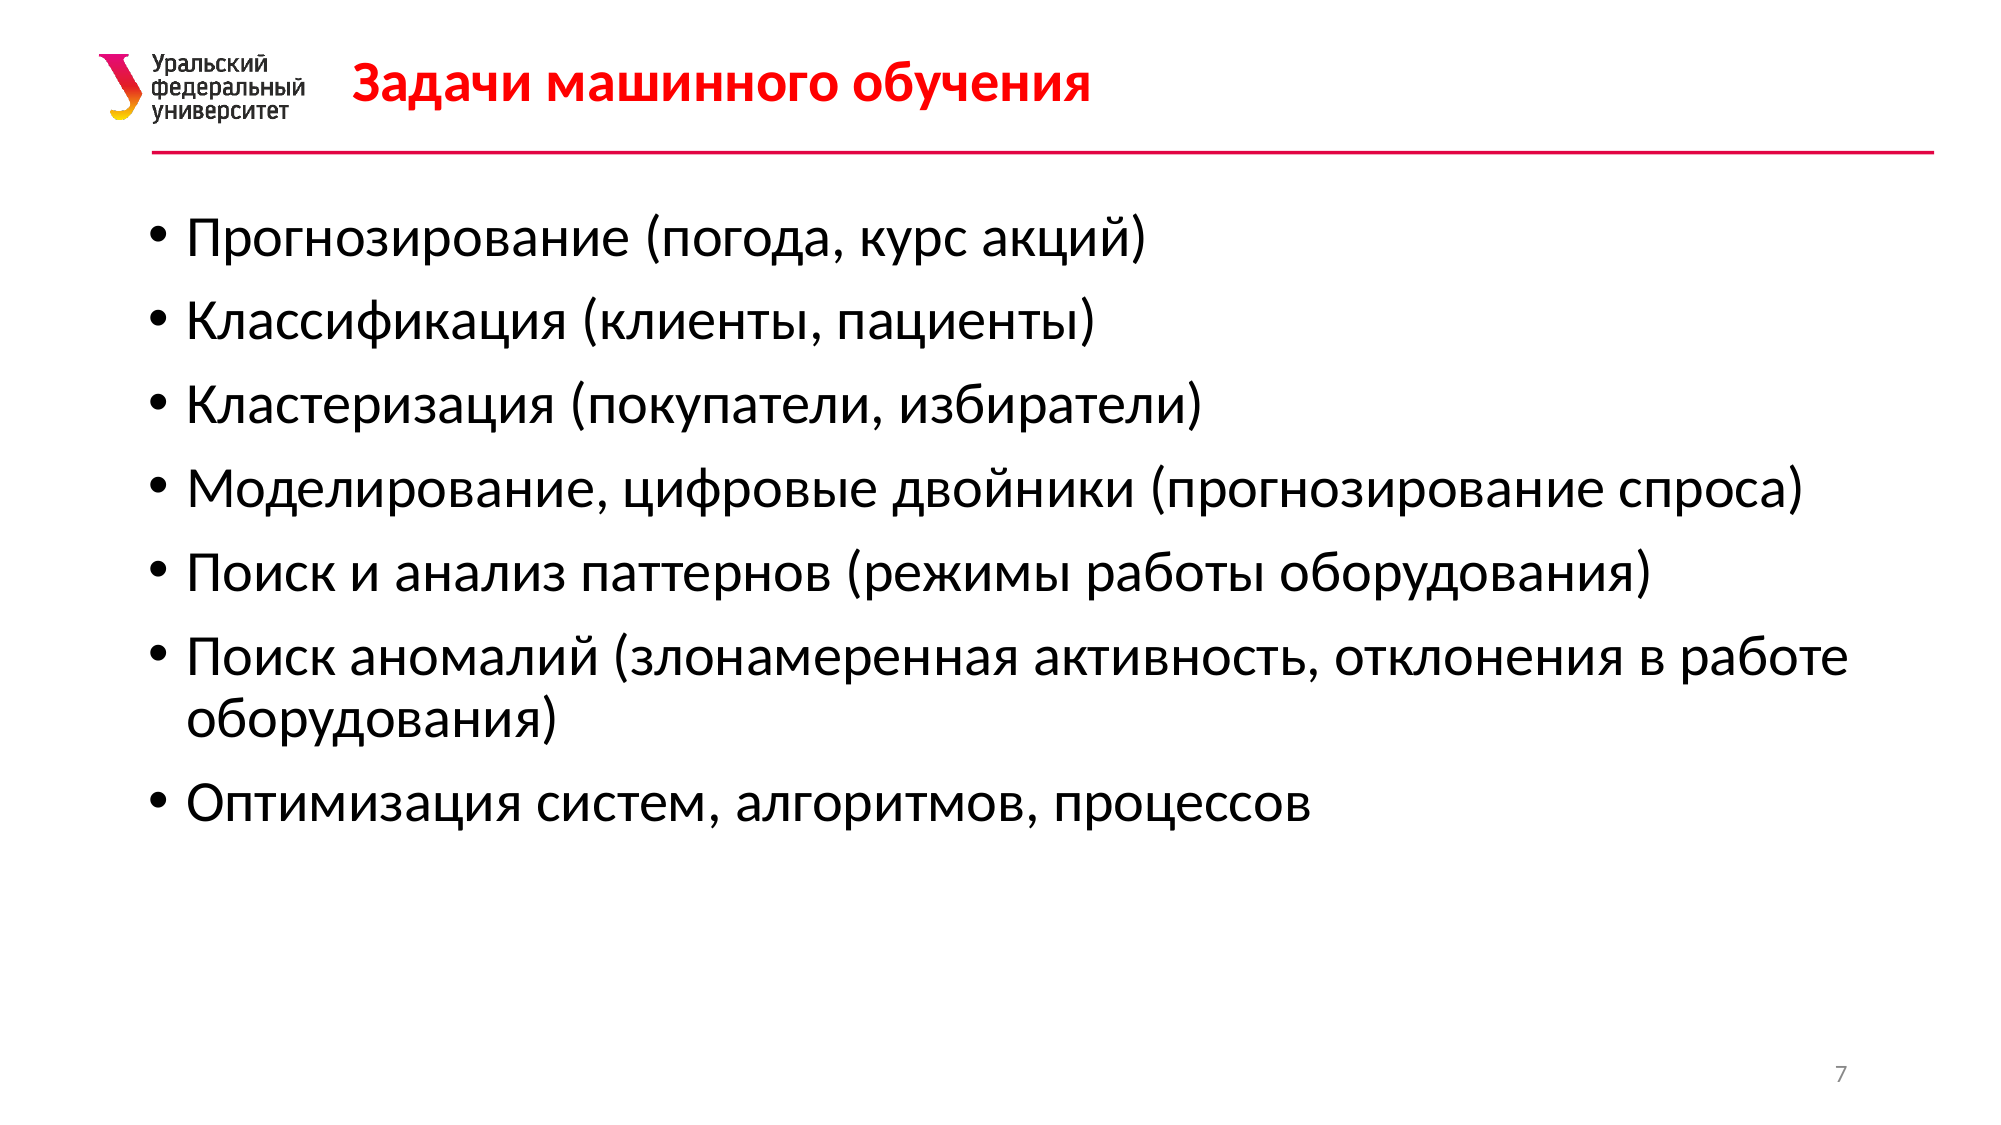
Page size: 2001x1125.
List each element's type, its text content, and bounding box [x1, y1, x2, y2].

text_box Задачи машинного обучения [337, 36, 1945, 121]
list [98, 52, 320, 124]
text_box [151, 150, 1935, 155]
text_box Прогнозирование (погода, курс акций) Классификация (клиенты, пациенты) Кластеризация (покупатели, избиратели) Моделирование, цифровые двойники (прогнозирование спроса) Поиск и анализ паттернов (режимы работы оборудования) Поиск аномалий (злонамеренная активность, отклонения в работе оборудования) Оптимизация систем, алгоритмов, процессов [133, 198, 1935, 912]
slide_number 7 [1412, 1042, 1863, 1103]
